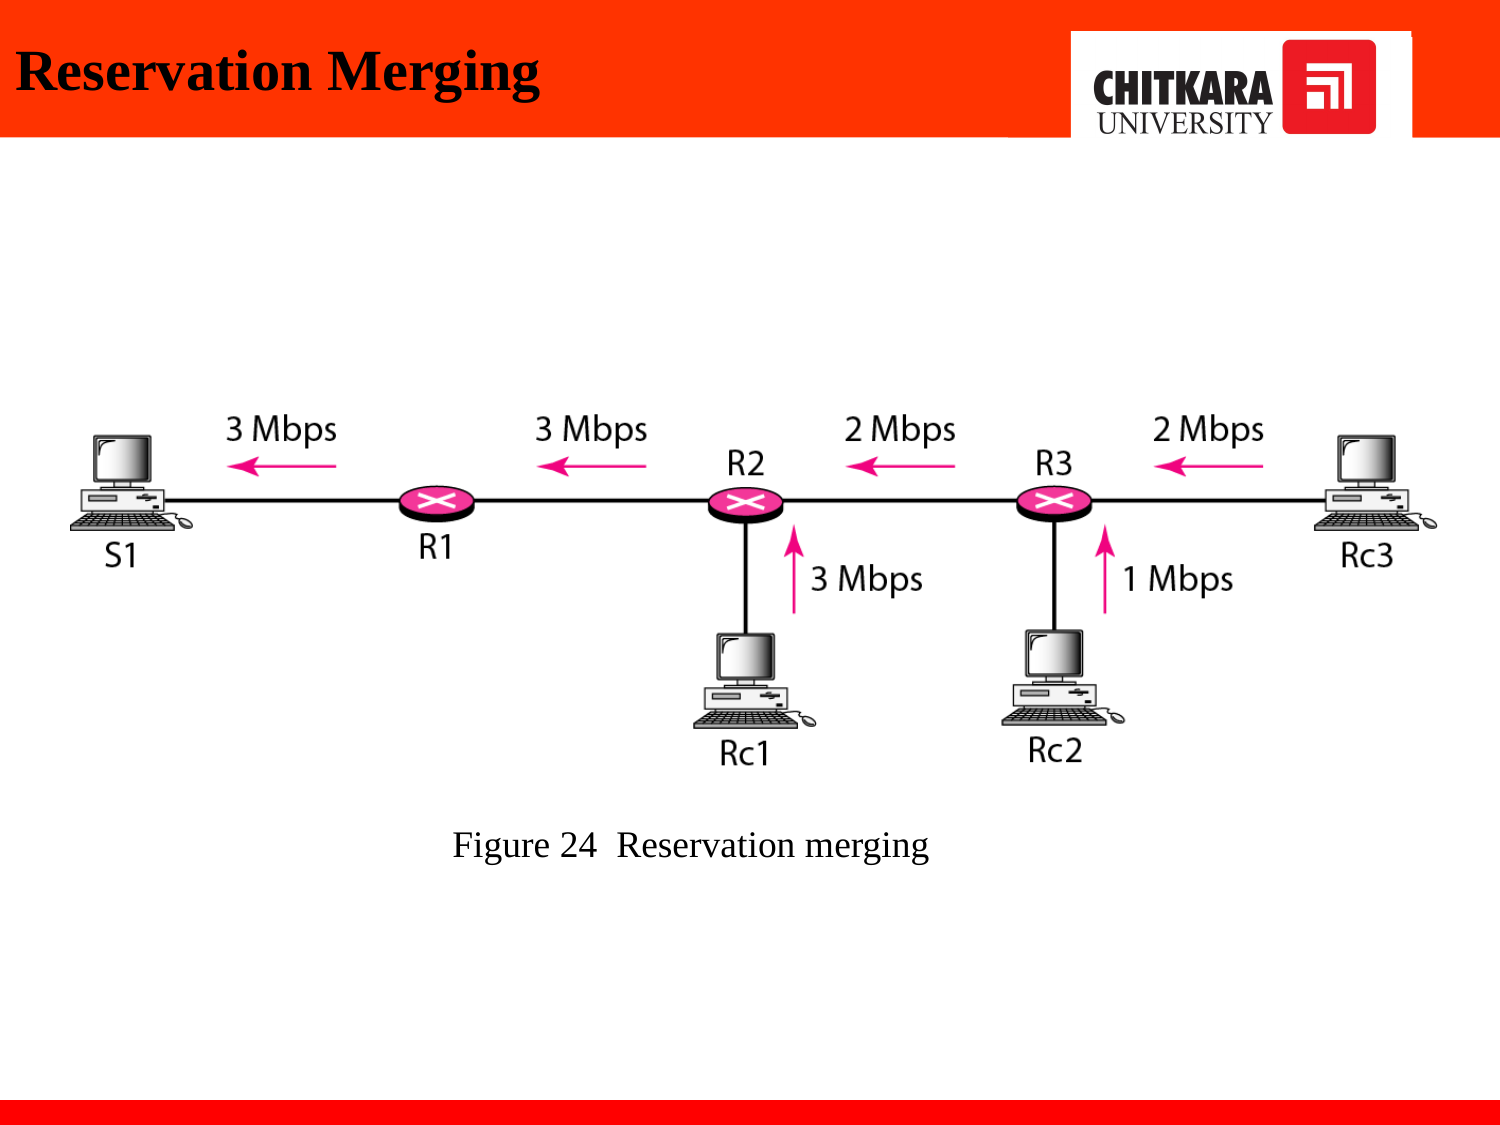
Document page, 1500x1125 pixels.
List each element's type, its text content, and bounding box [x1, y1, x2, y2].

text_box Figure 24 Reservation merging [437, 812, 949, 873]
picture [69, 410, 1438, 776]
picture [1074, 37, 1391, 138]
text_box Reservation Merging [0, 24, 667, 110]
